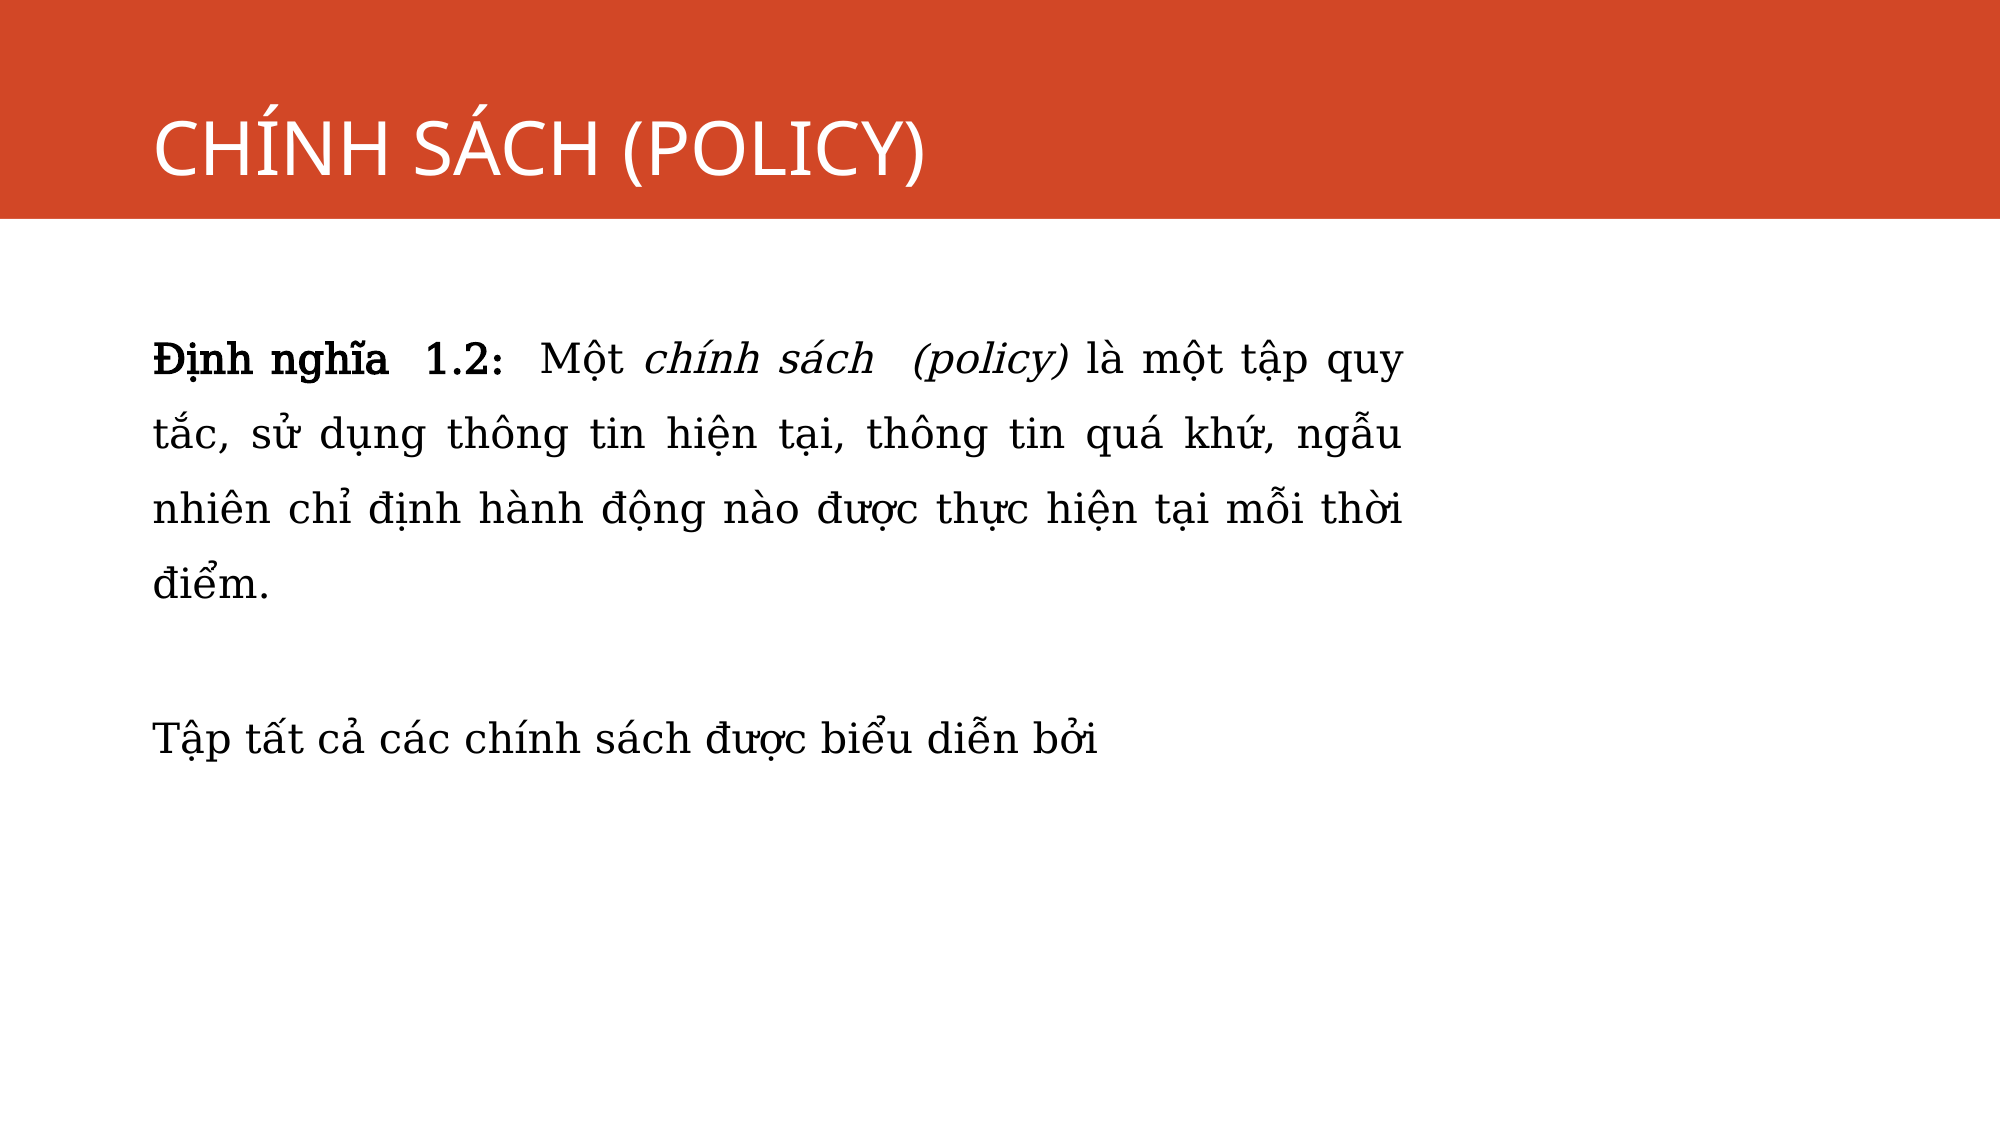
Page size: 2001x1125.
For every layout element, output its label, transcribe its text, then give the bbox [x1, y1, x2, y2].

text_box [460, 427, 611, 460]
list Định nghĩa 1.2: Một chính sách (policy) là một tập quy tắc, sử dụng thông tin hiện tại, thông tin quá khứ, ngẫu nhiên chỉ định hành động nào được thực hiện tại mỗi thời điểm. [137, 299, 1419, 644]
title CHÍNH SÁCH (POLICY) [137, 0, 1901, 199]
